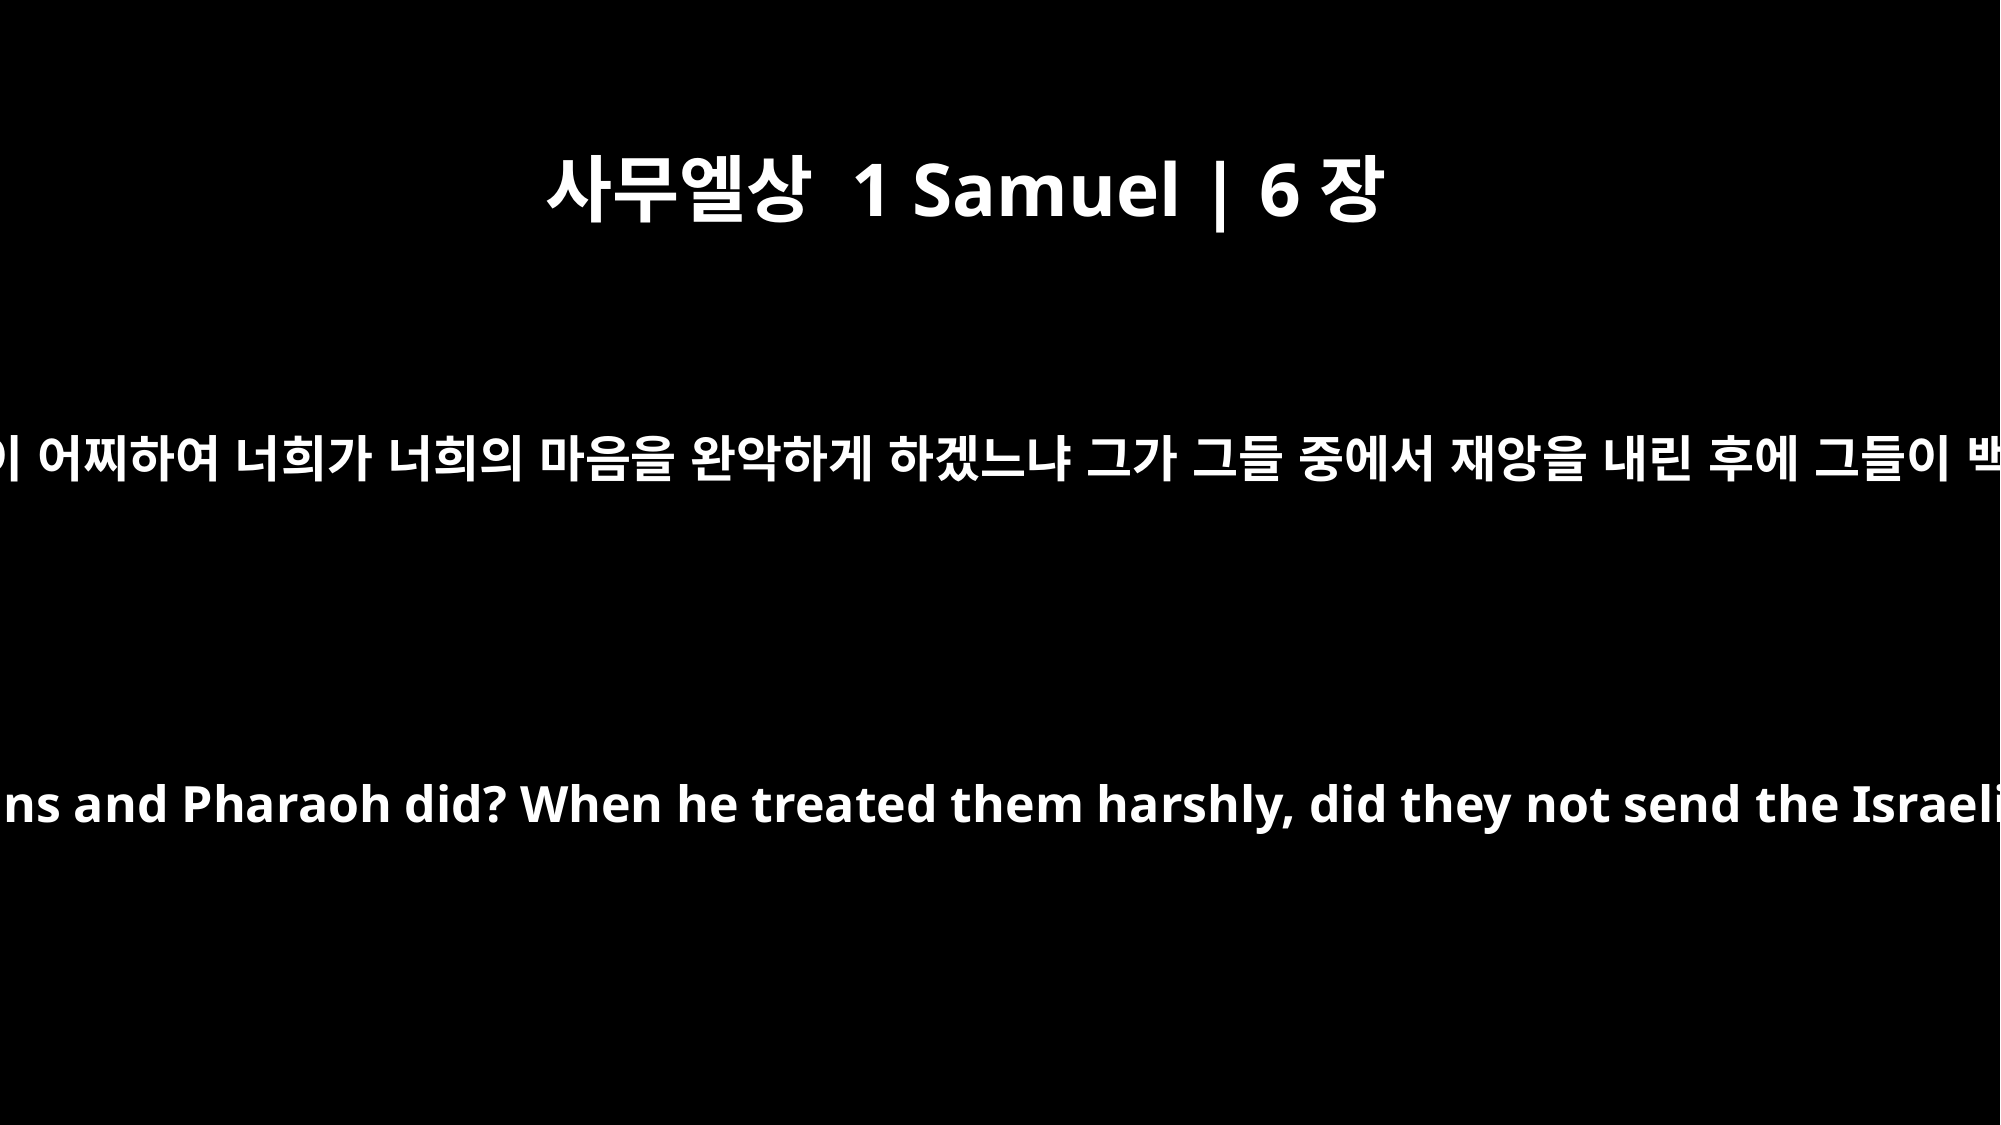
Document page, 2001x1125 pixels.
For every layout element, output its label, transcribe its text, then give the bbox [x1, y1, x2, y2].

text_box 사무엘상 1 Samuel | 6장 [530, 136, 1402, 239]
text_box Why do you harden your hearts as the Egyptians and Pharaoh did? When he treated them harshly, did they not send the Israelites out so they could go on their way? [0, 764, 2000, 840]
text_box 6 애굽인과 바로가 그들의 마음을 완악하게 한 것 같이 어찌하여 너희가 너희의 마음을 완악하게 하겠느냐 그가 그들 중에서 재앙을 내린 후에 그들이 백성을 가게 하므로 백성이 떠나지 아니하였느냐 [0, 359, 2000, 495]
